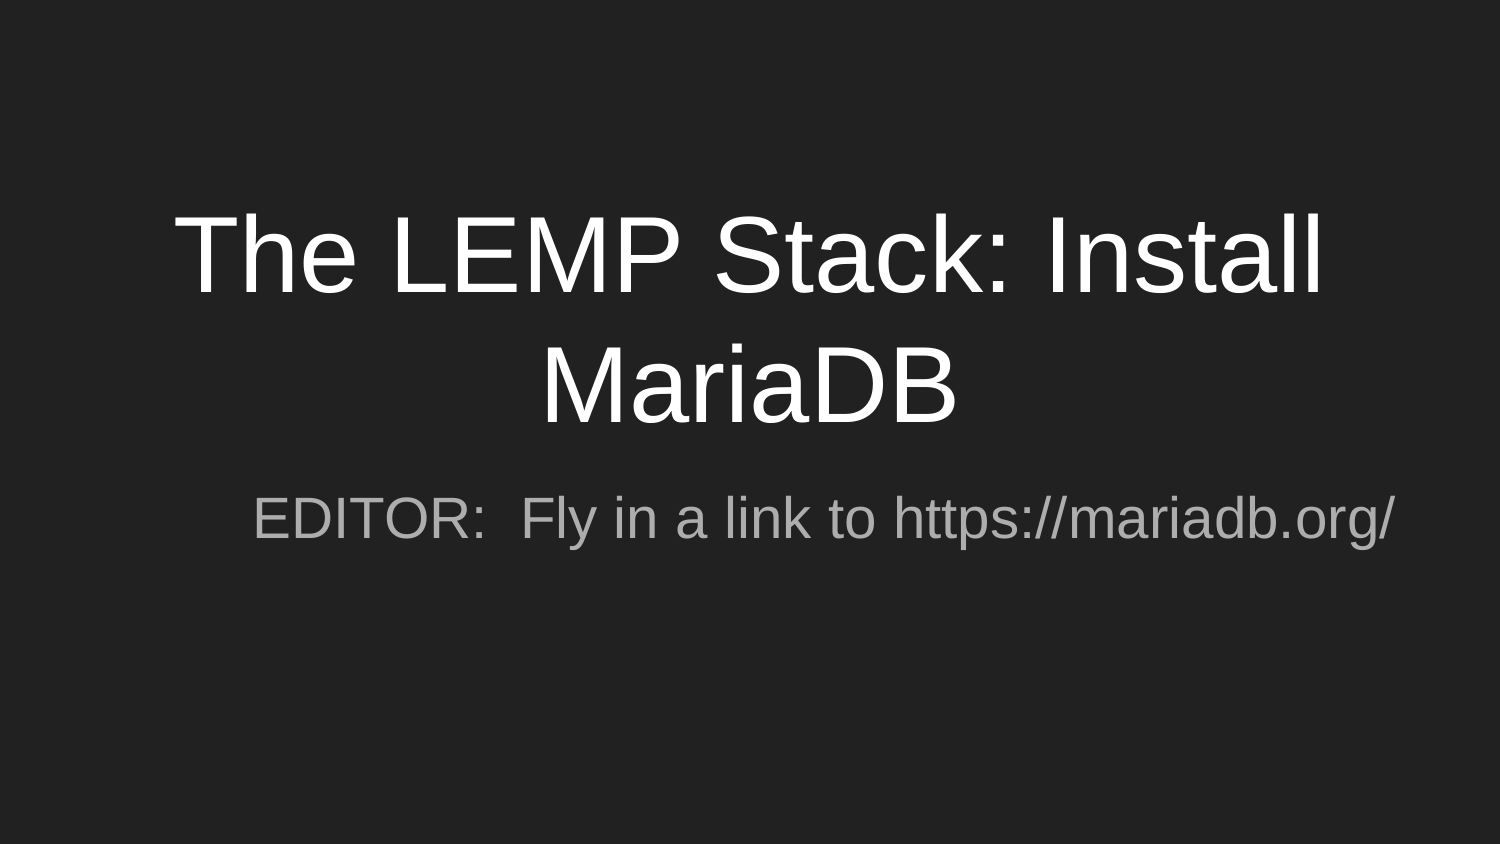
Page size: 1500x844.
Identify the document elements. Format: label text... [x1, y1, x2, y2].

subtitle EDITOR: Fly in a link to https://mariadb.org/ [51, 464, 1449, 595]
title The LEMP Stack: Install MariaDB [51, 122, 1449, 459]
